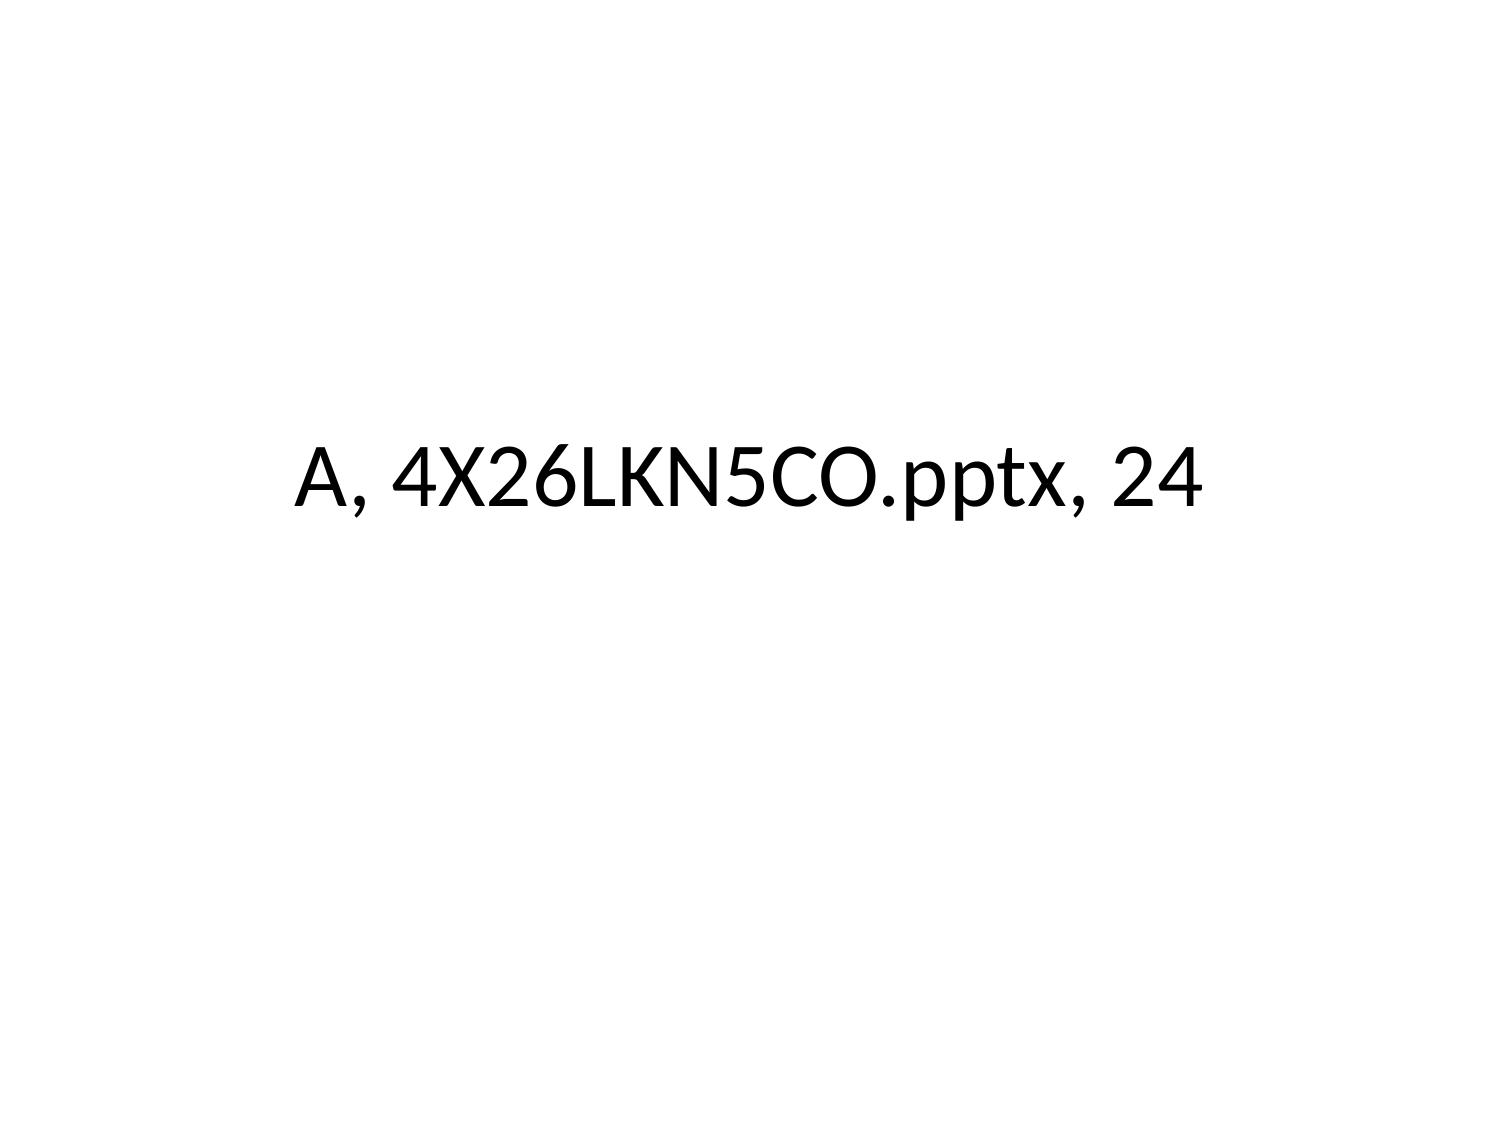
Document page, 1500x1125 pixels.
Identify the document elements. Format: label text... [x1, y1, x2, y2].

title A, 4X26LKN5CO.pptx, 24 [112, 349, 1388, 591]
